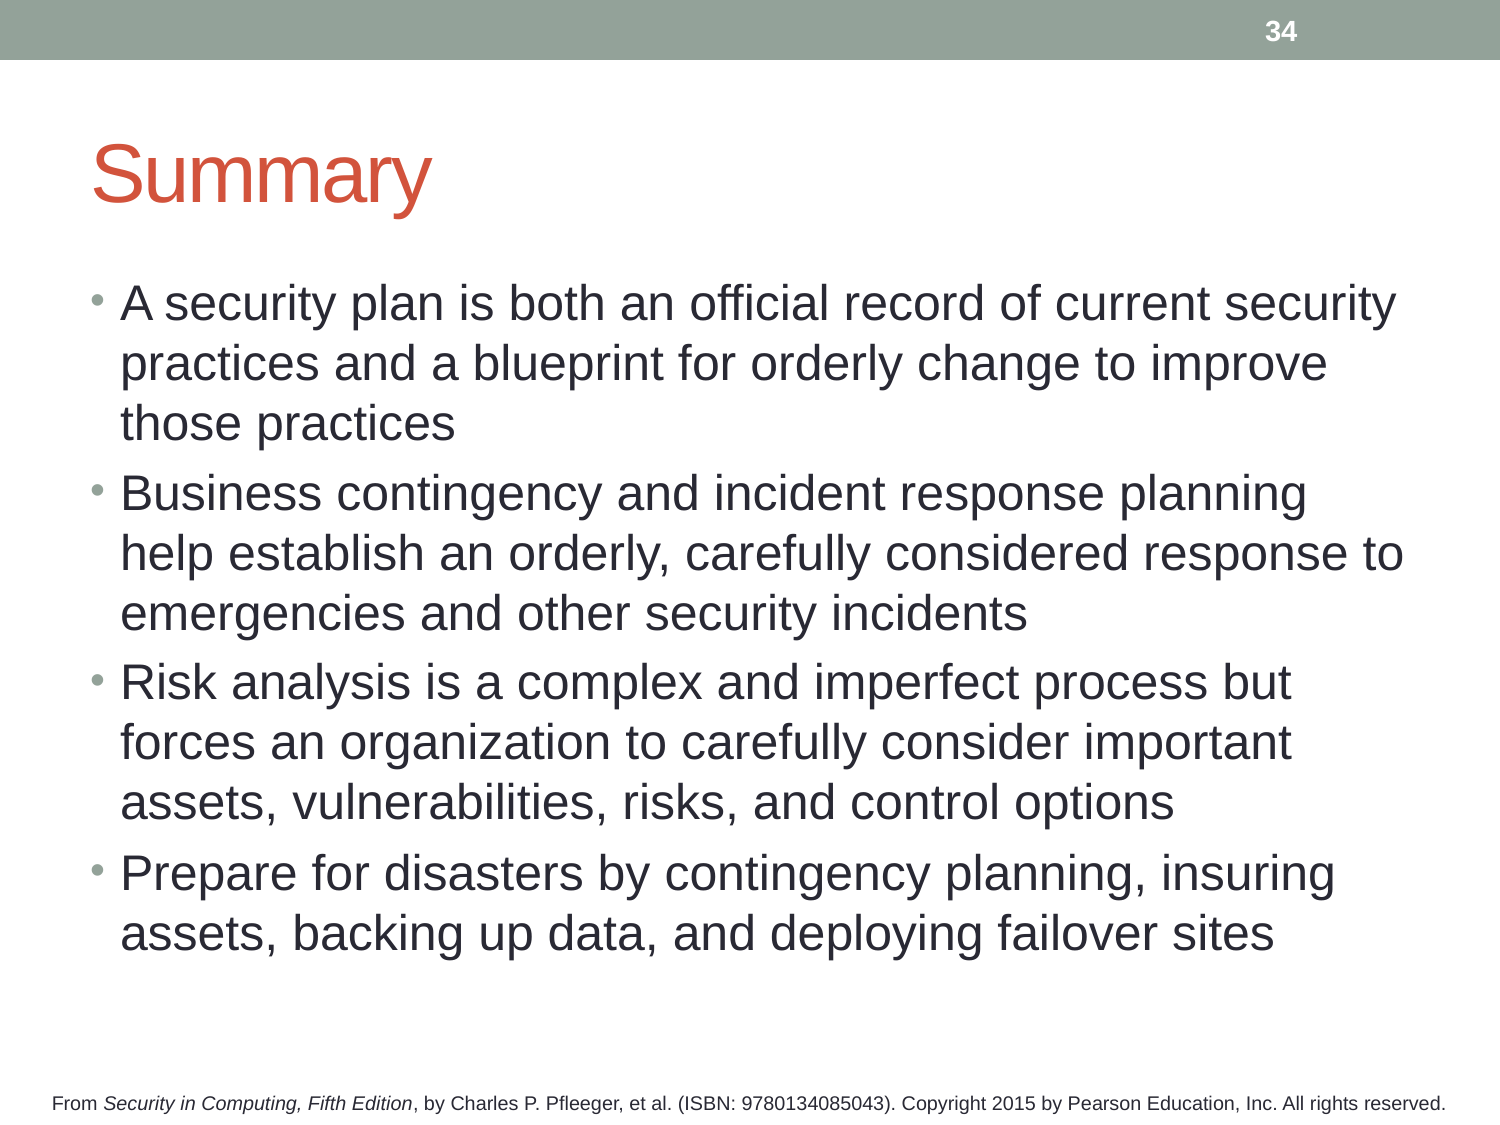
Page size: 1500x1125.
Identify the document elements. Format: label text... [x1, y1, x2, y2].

title Summary [75, 87, 1425, 250]
list A security plan is both an official record of current security practices and a blueprint for orderly change to improve those practices Business contingency and incident response planning help establish an orderly, carefully considered response to emergencies and other security incidents Risk analysis is a complex and imperfect process but forces an organization to carefully consider important assets, vulnerabilities, risks, and control options Prepare for disasters by contingency planning, insuring assets, backing up data, and deploying failover sites [75, 262, 1425, 1063]
footer From Security in Computing, Fifth Edition, by Charles P. Pfleeger, et al. (ISBN: 9780134085043). Copyright 2015 by Pearson Education, Inc. All rights reserved. [0, 1075, 1500, 1125]
slide_number 34 [1250, 3, 1425, 57]
